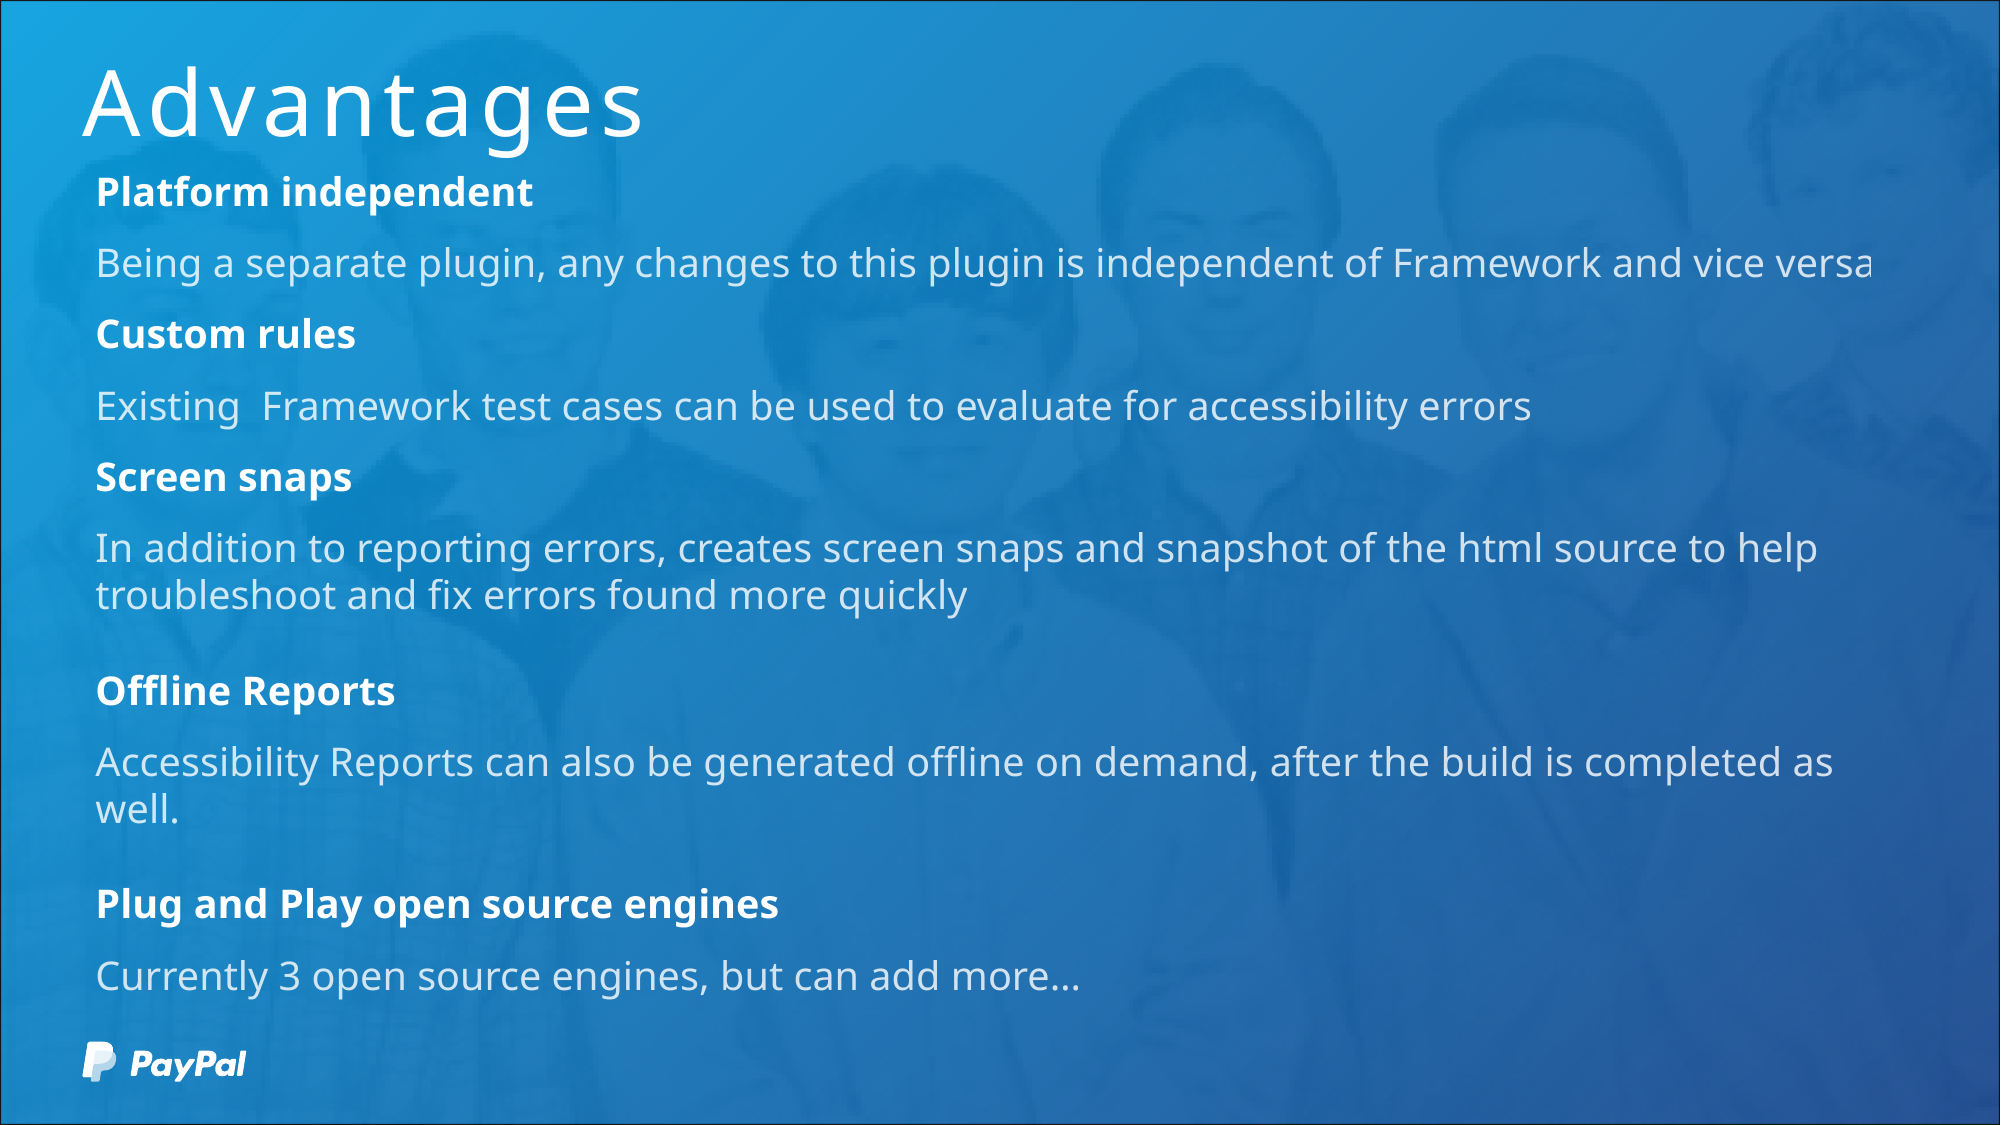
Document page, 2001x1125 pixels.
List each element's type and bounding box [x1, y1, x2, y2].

picture [0, 0, 2000, 1125]
text_box [82, 1041, 247, 1082]
